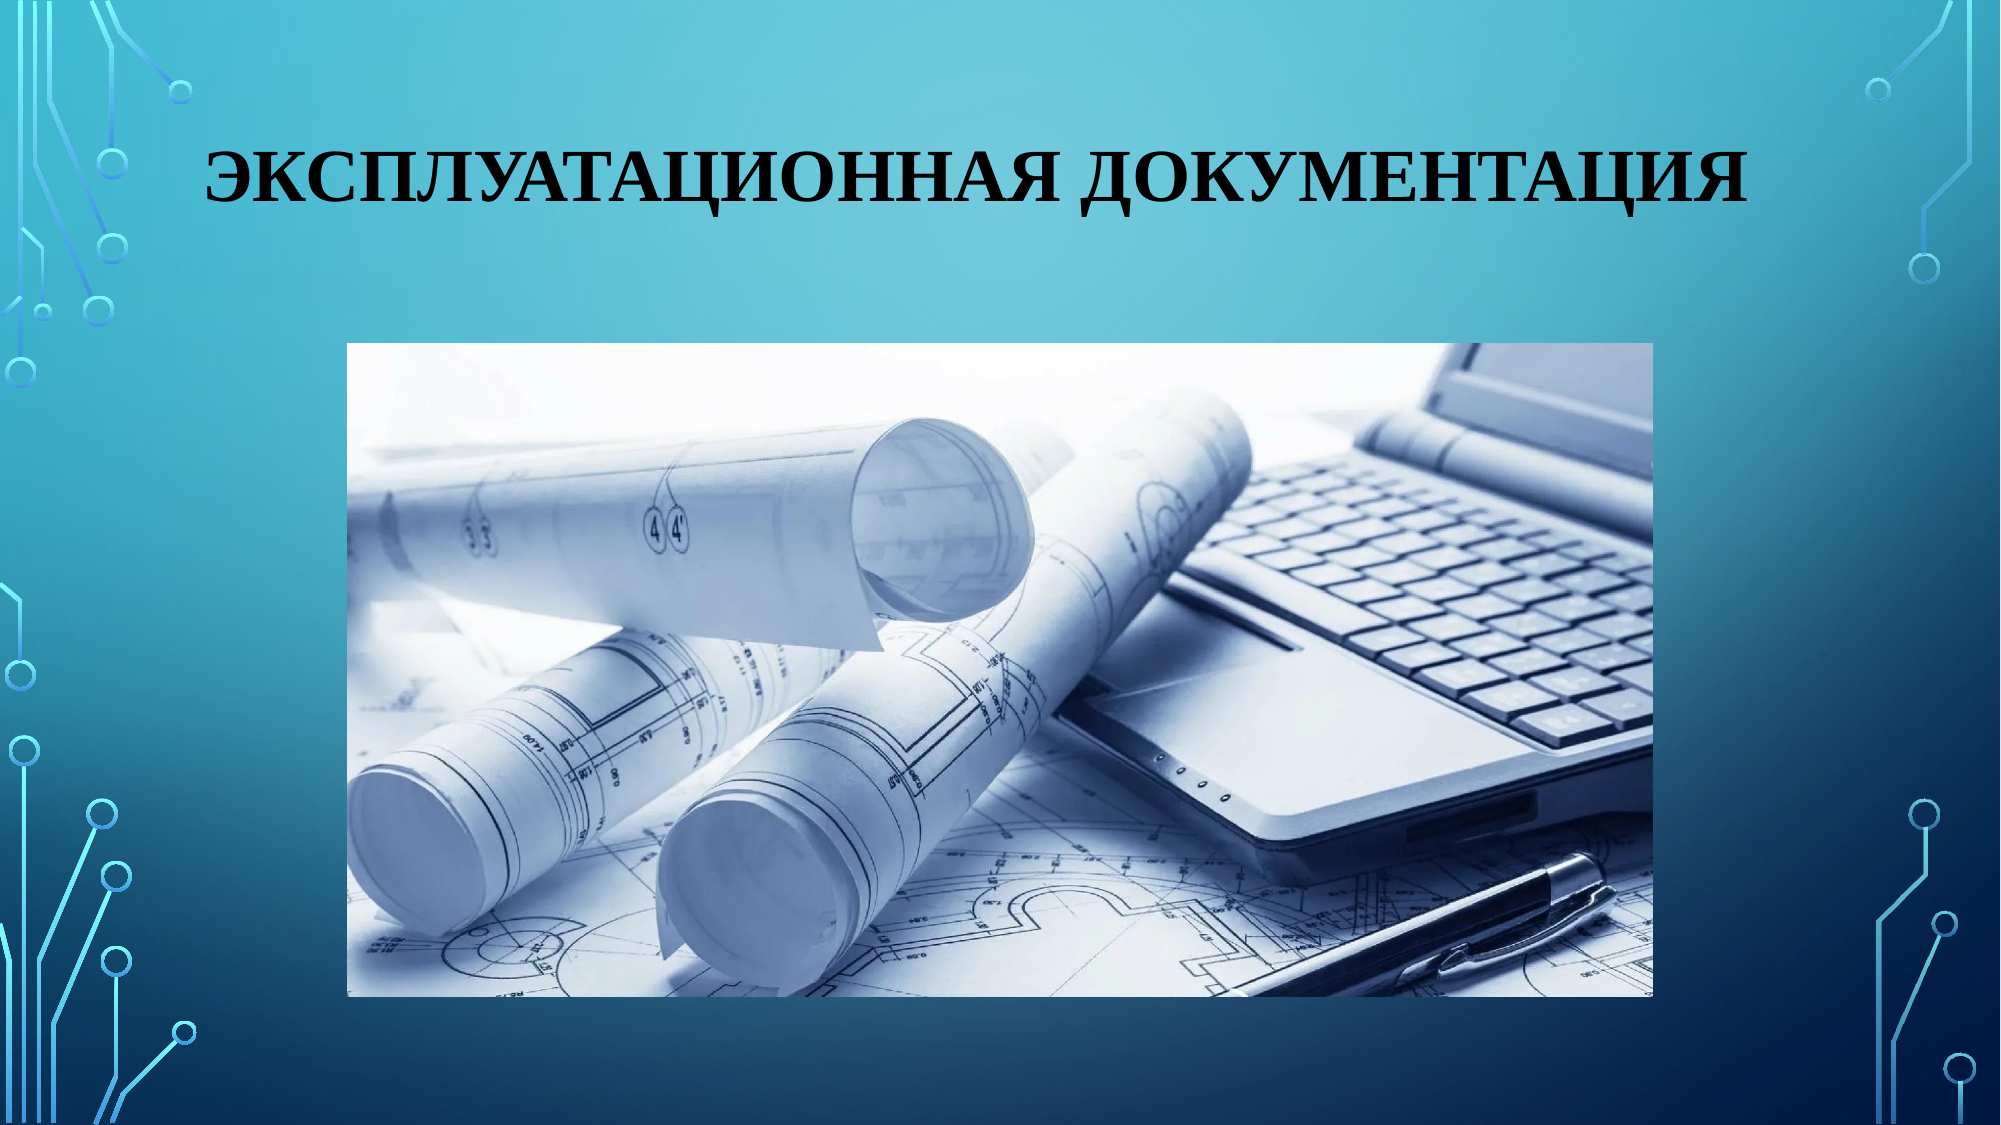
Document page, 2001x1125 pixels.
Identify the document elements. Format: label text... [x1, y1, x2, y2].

title Эксплуатационная документация [187, 101, 1813, 344]
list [346, 343, 1653, 997]
